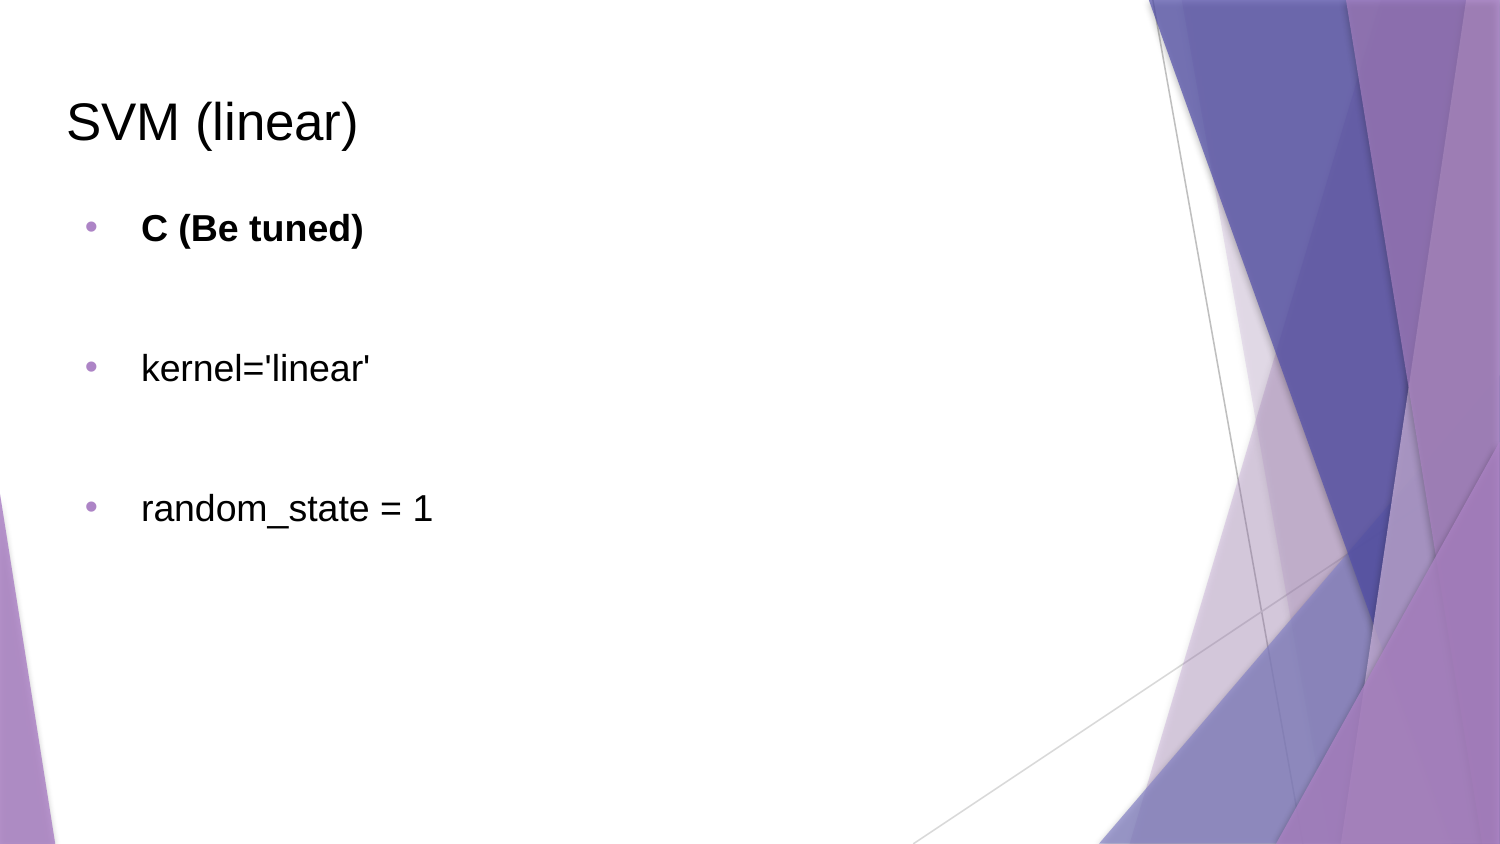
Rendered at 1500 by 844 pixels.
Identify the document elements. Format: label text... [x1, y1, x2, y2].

list C (Be tuned) kernel='linear' random_state = 1 [51, 189, 1449, 750]
title SVM (linear) [51, 72, 1449, 167]
